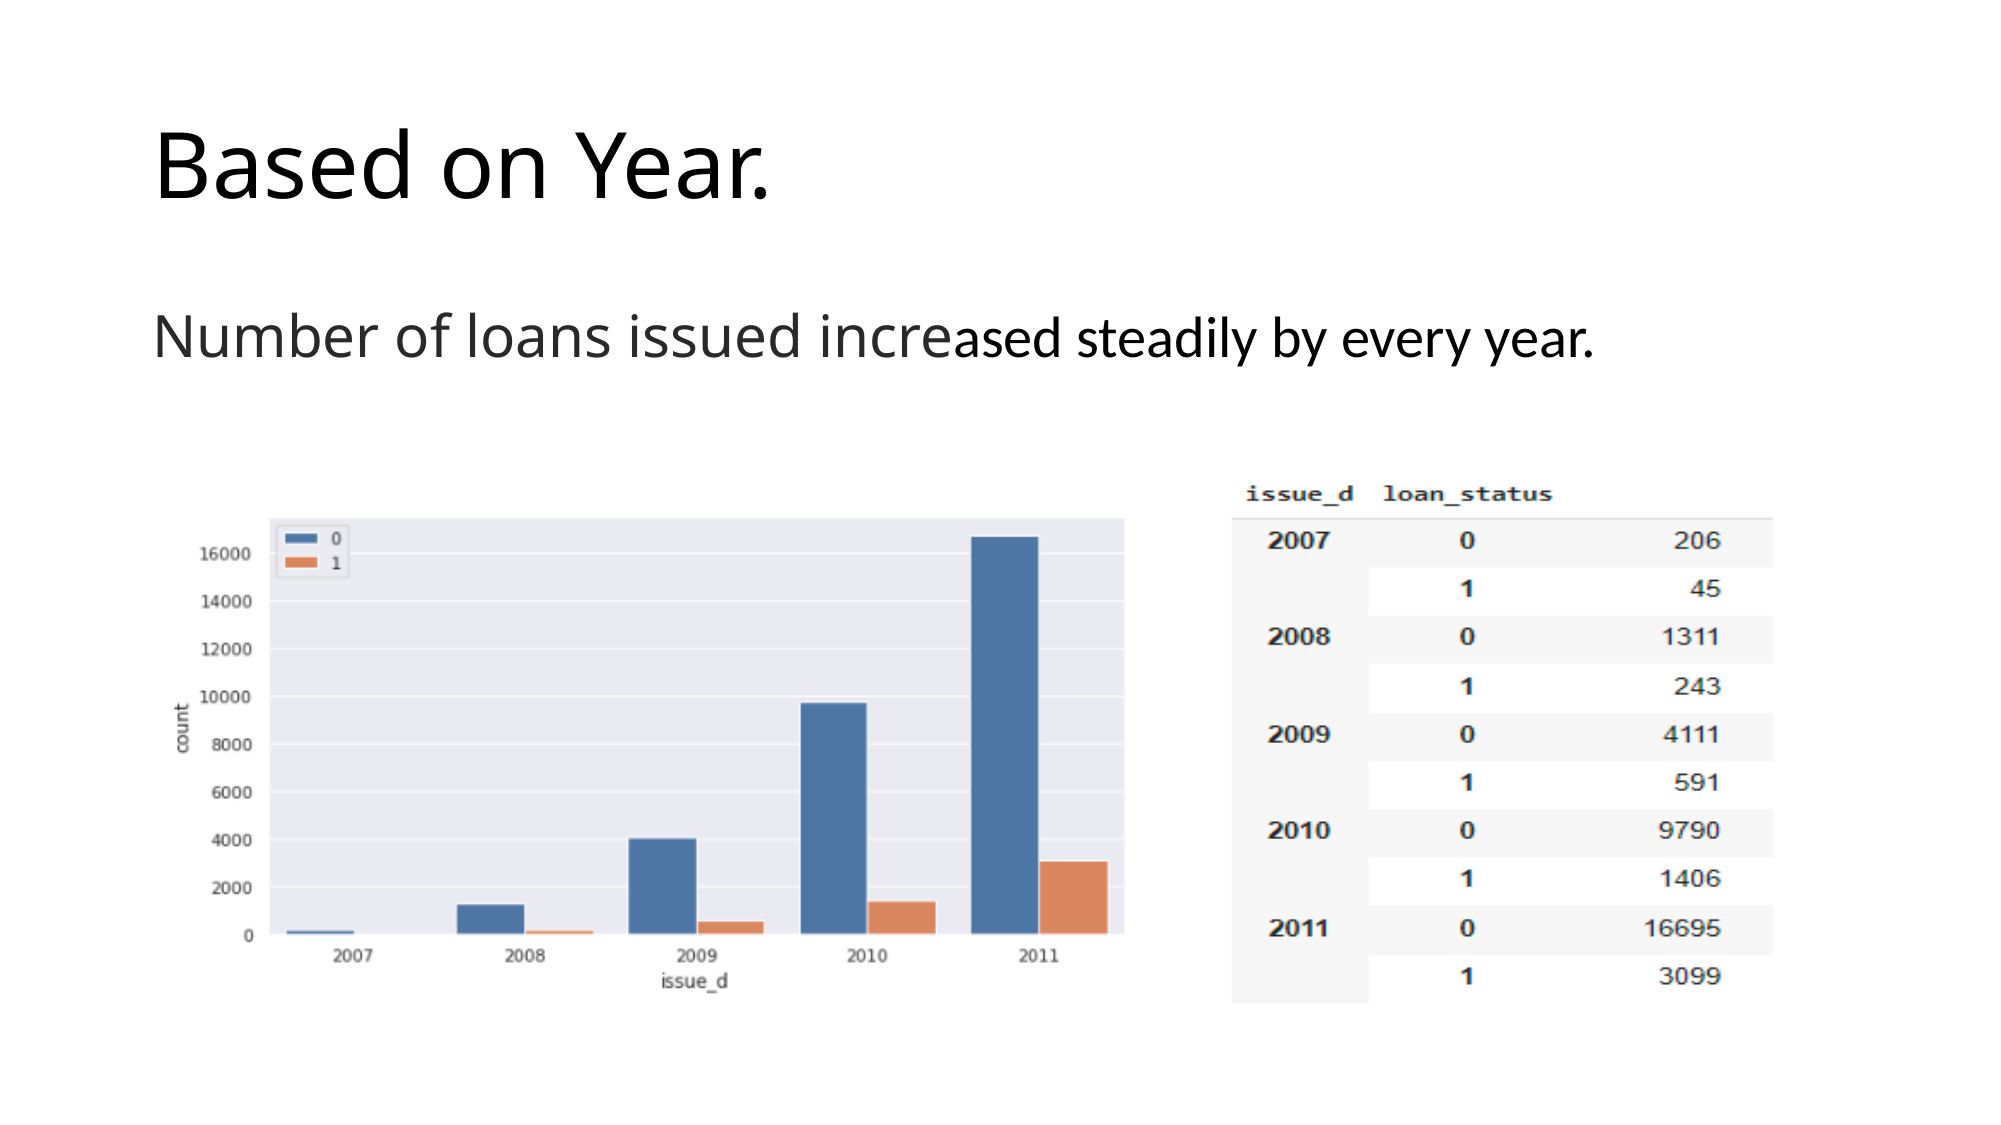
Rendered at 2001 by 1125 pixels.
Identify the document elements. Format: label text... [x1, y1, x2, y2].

picture [137, 460, 1773, 1014]
list Number of loans issued increased steadily by every year. [137, 299, 1863, 1014]
title Based on Year. [137, 59, 1863, 278]
